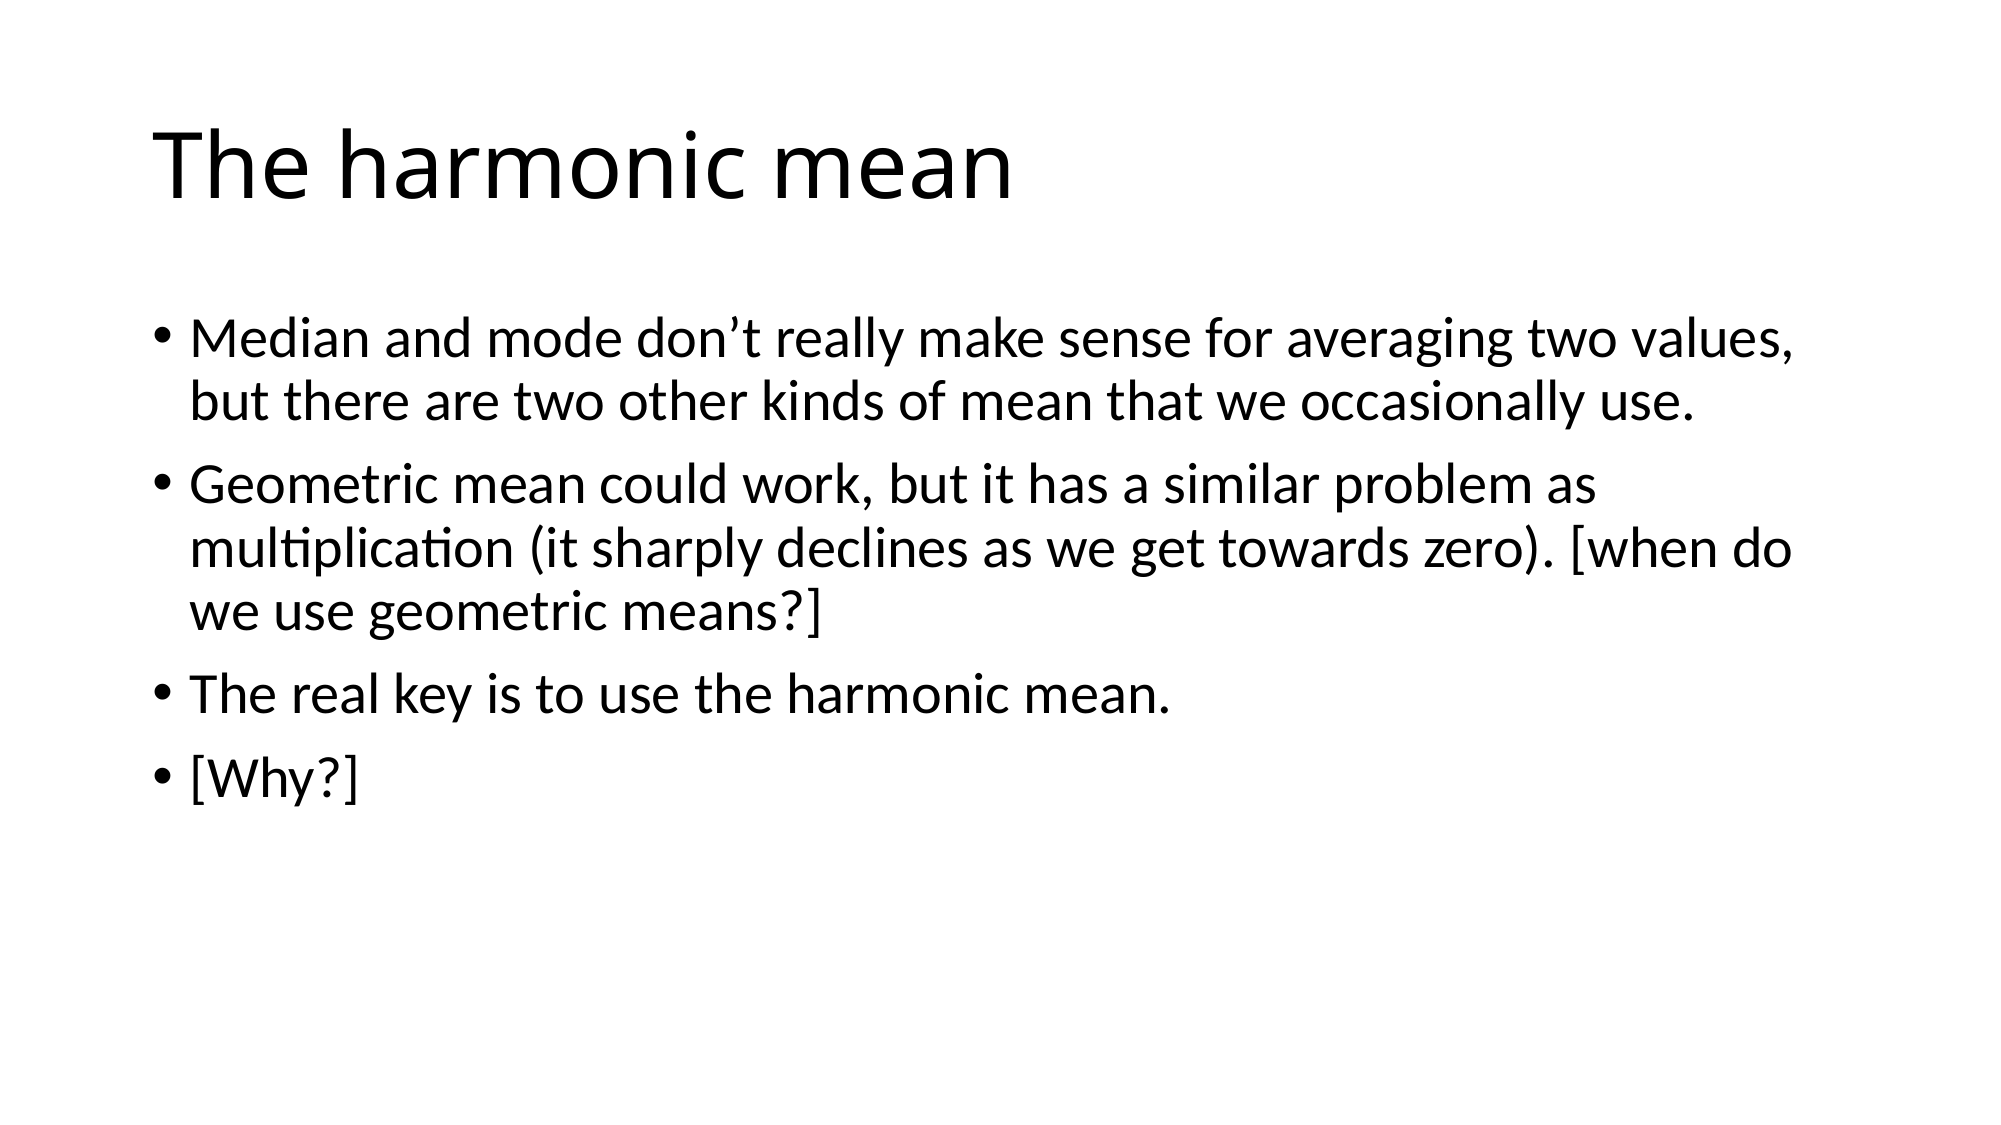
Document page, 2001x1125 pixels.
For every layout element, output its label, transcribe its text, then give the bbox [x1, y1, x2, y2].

title The harmonic mean [137, 59, 1863, 278]
list Median and mode don’t really make sense for averaging two values, but there are two other kinds of mean that we occasionally use. Geometric mean could work, but it has a similar problem as multiplication (it sharply declines as we get towards zero). [when do we use geometric means?] The real key is to use the harmonic mean. [Why?] [137, 299, 1863, 1014]
